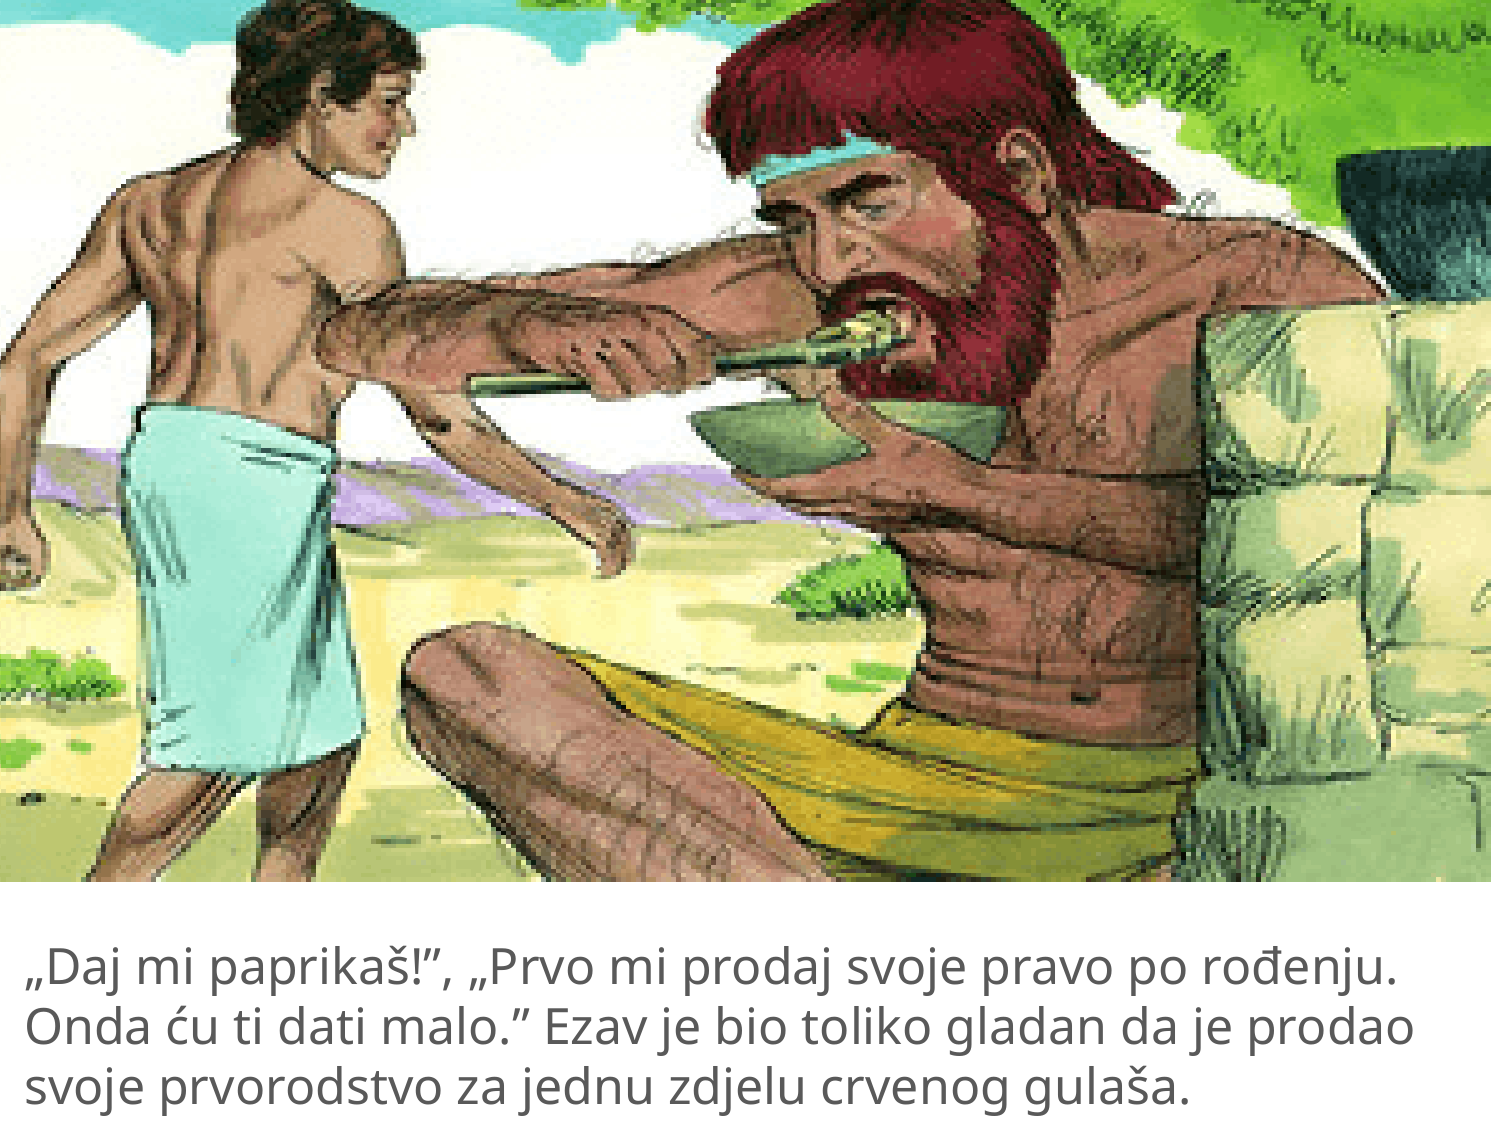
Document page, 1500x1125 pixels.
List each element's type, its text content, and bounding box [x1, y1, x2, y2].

text_box „Daj mi paprikaš!”, „Prvo mi prodaj svoje pravo po rođenju. Onda ću ti dati malo.” Ezav je bio toliko gladan da je prodao svoje prvorodstvo za jednu zdjelu crvenog gulaša. [9, 927, 1495, 1123]
picture [0, 0, 1491, 882]
